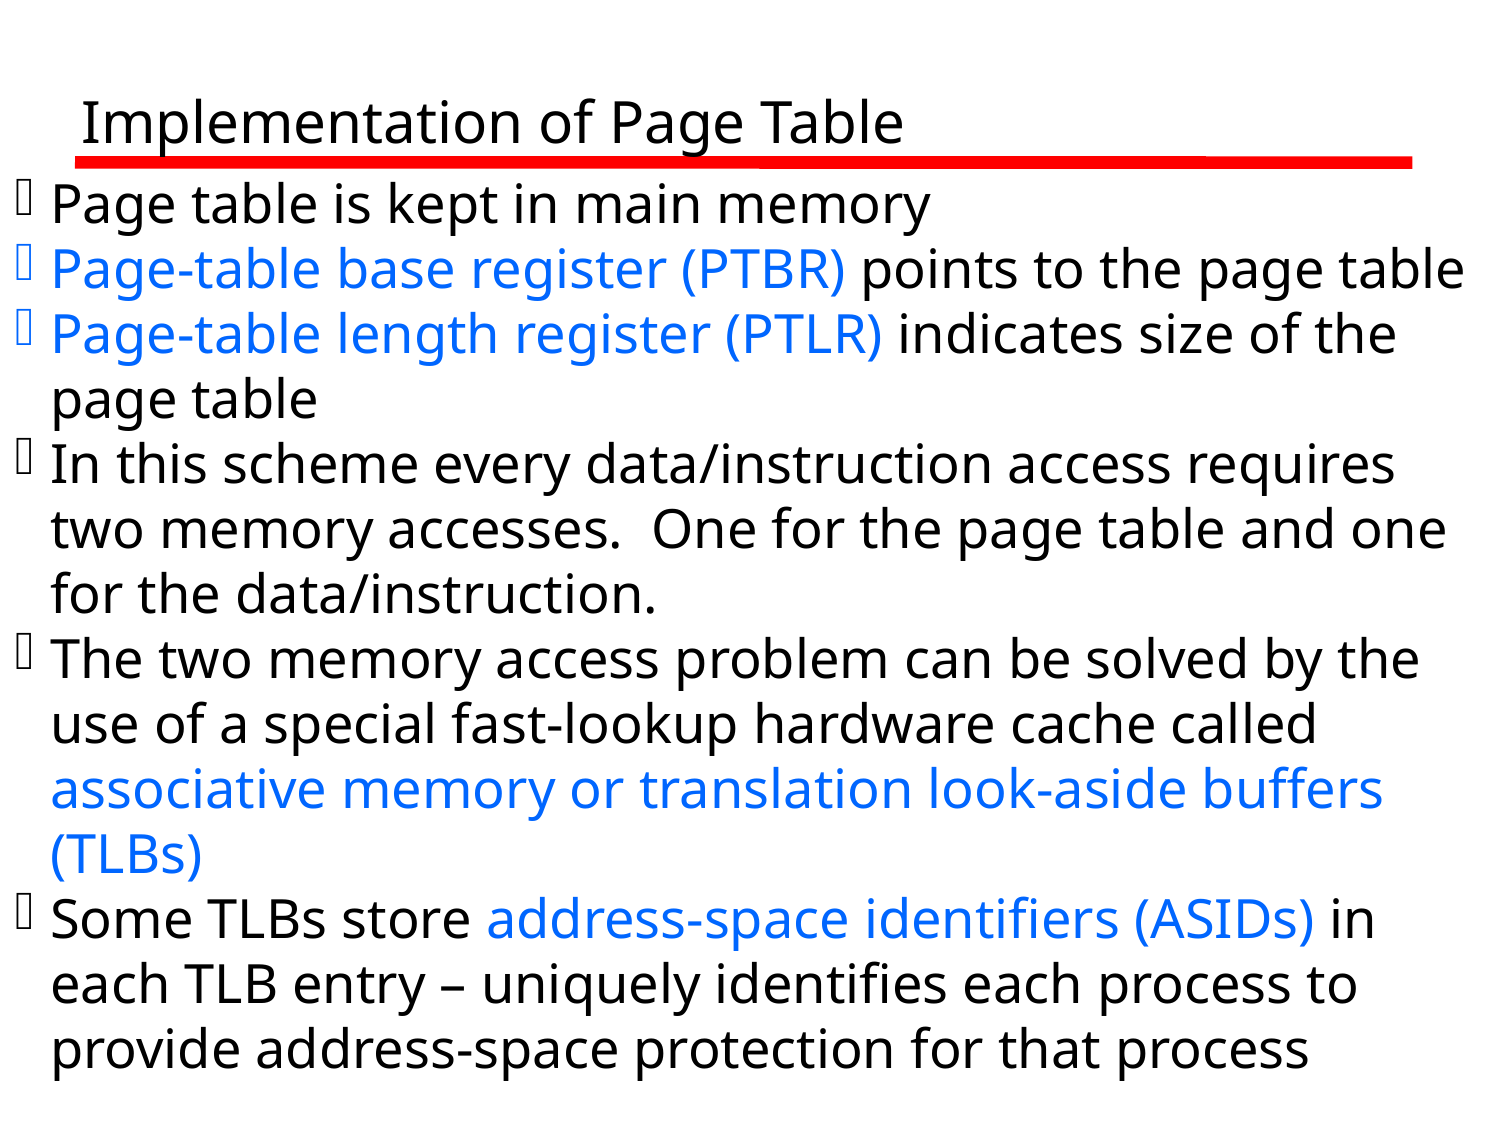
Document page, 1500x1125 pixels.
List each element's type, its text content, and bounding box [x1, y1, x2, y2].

text_box Page table is kept in main memory Page-table base register (PTBR) points to the page table Page-table length register (PTLR) indicates size of the page table In this scheme every data/instruction access requires two memory accesses. One for the page table and one for the data/instruction. The two memory access problem can be solved by the use of a special fast-lookup hardware cache called associative memory or translation look-aside buffers (TLBs) Some TLBs store address-space identifiers (ASIDs) in each TLB entry – uniquely identifies each process to provide address-space protection for that process [0, 162, 1500, 1125]
text_box Implementation of Page Table [66, 24, 1413, 162]
